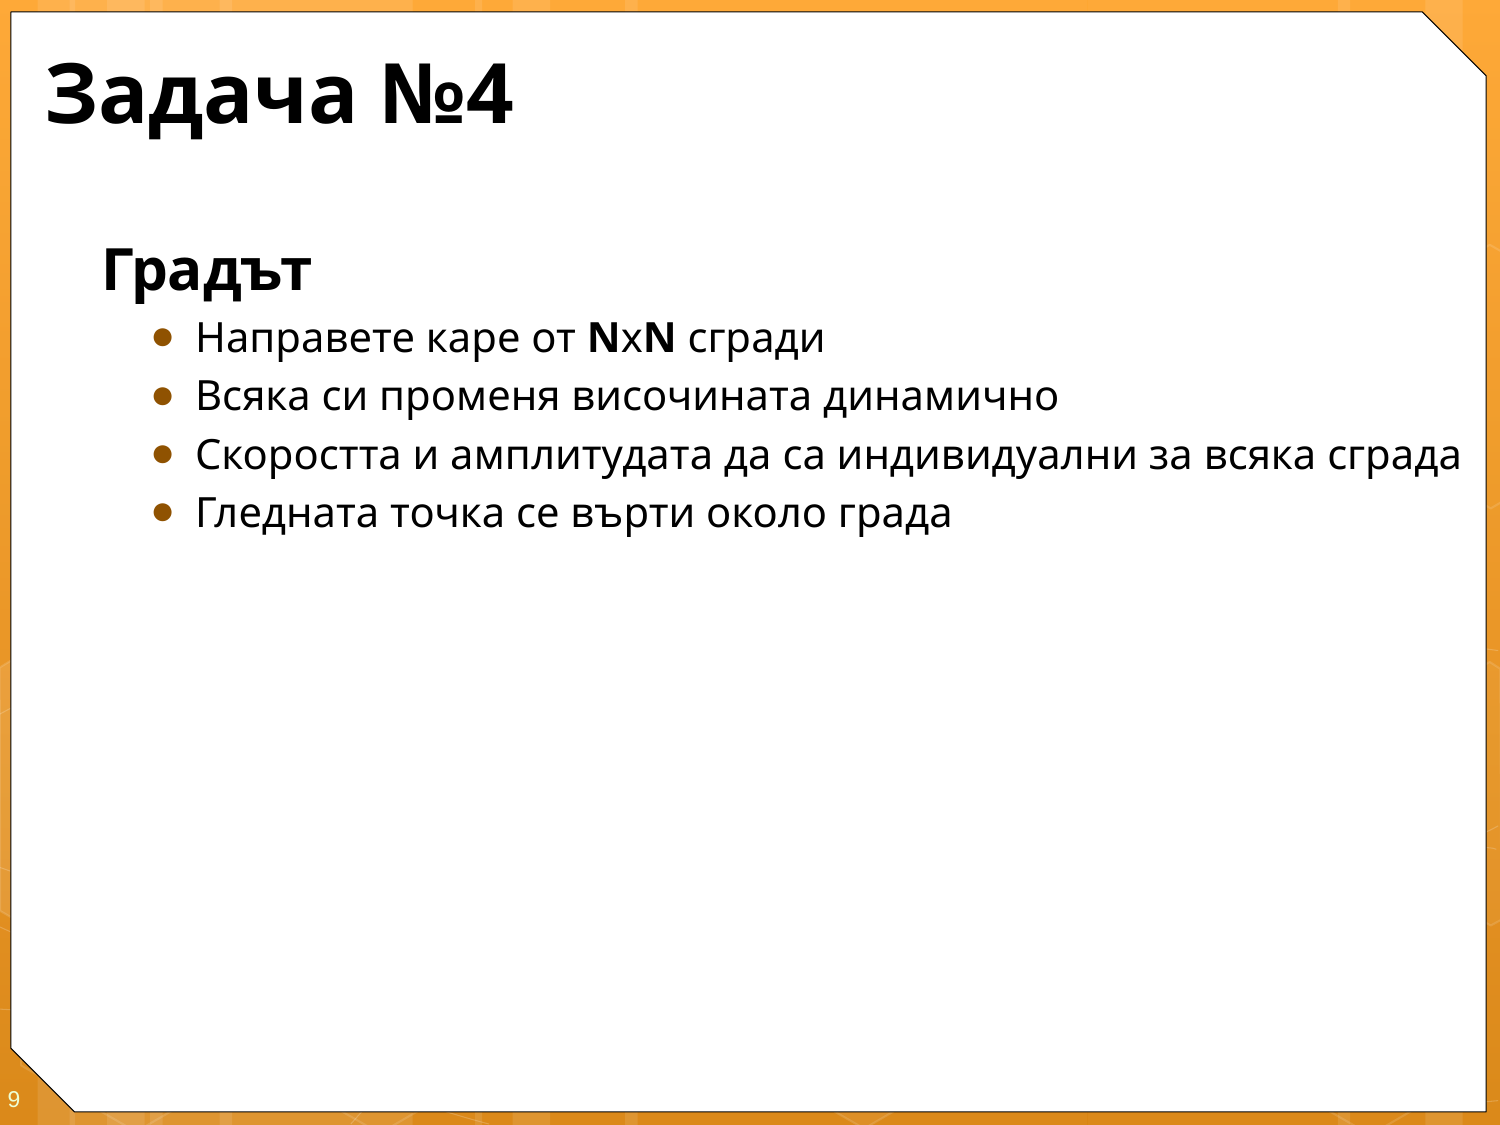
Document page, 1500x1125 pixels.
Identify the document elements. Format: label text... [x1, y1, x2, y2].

title Задача №4 [29, 37, 1450, 144]
list Градът Направете каре от NxN сгради Всяка си променя височината динамично Скоростта и амплитудата да са индивидуални за всяка сграда Гледната точка се върти около града [75, 224, 1488, 1113]
